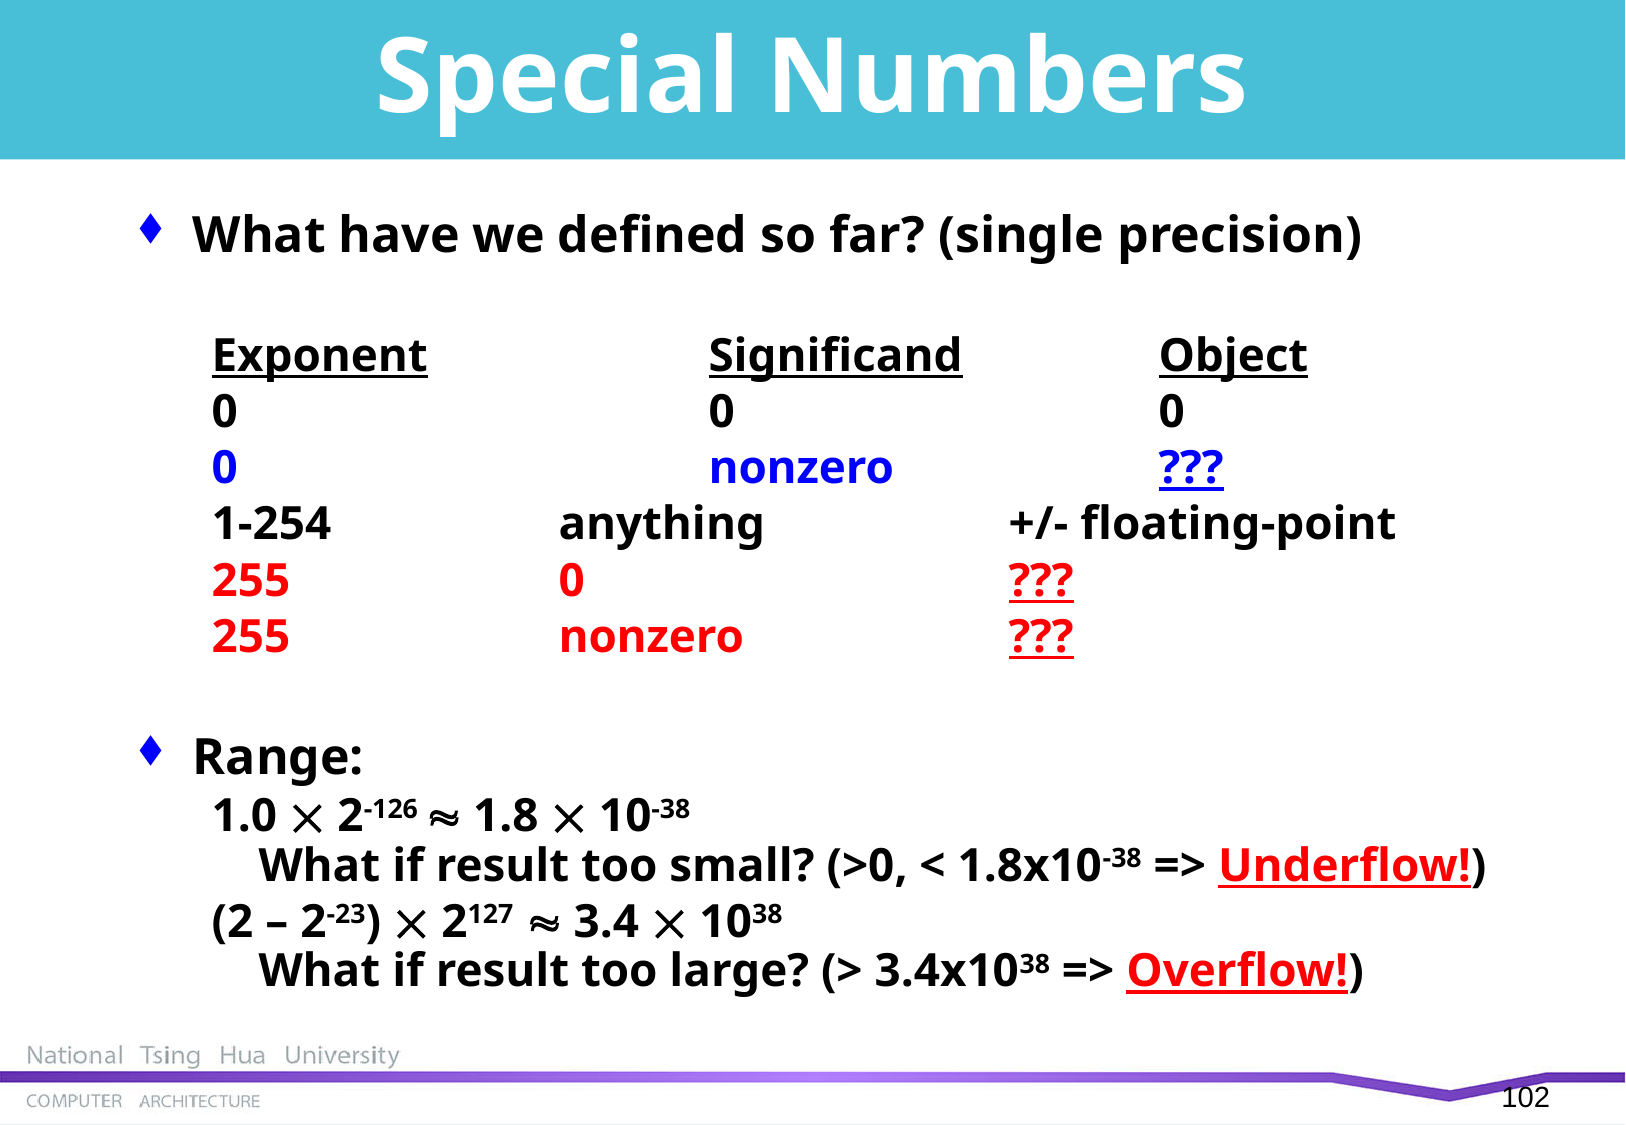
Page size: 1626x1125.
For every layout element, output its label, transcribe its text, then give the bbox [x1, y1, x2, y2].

title Special Numbers [121, 6, 1504, 155]
picture [0, 0, 1626, 1125]
slide_number 101 [1226, 1058, 1566, 1125]
list What have we defined so far? (single precision) Exponent Significand Object 0 0 0 0 nonzero ??? 1-254 anything +/- floating-point 255 0 ??? 255 nonzero ??? Range: 1.0  2-126  1.8  10-38 What if result too small? (>0, < 1.8x10-38 => Underflow!) (2 – 2-23)  2127  3.4  1038 What if result too large? (> 3.4x1038 => Overflow!) [121, 202, 1504, 1036]
